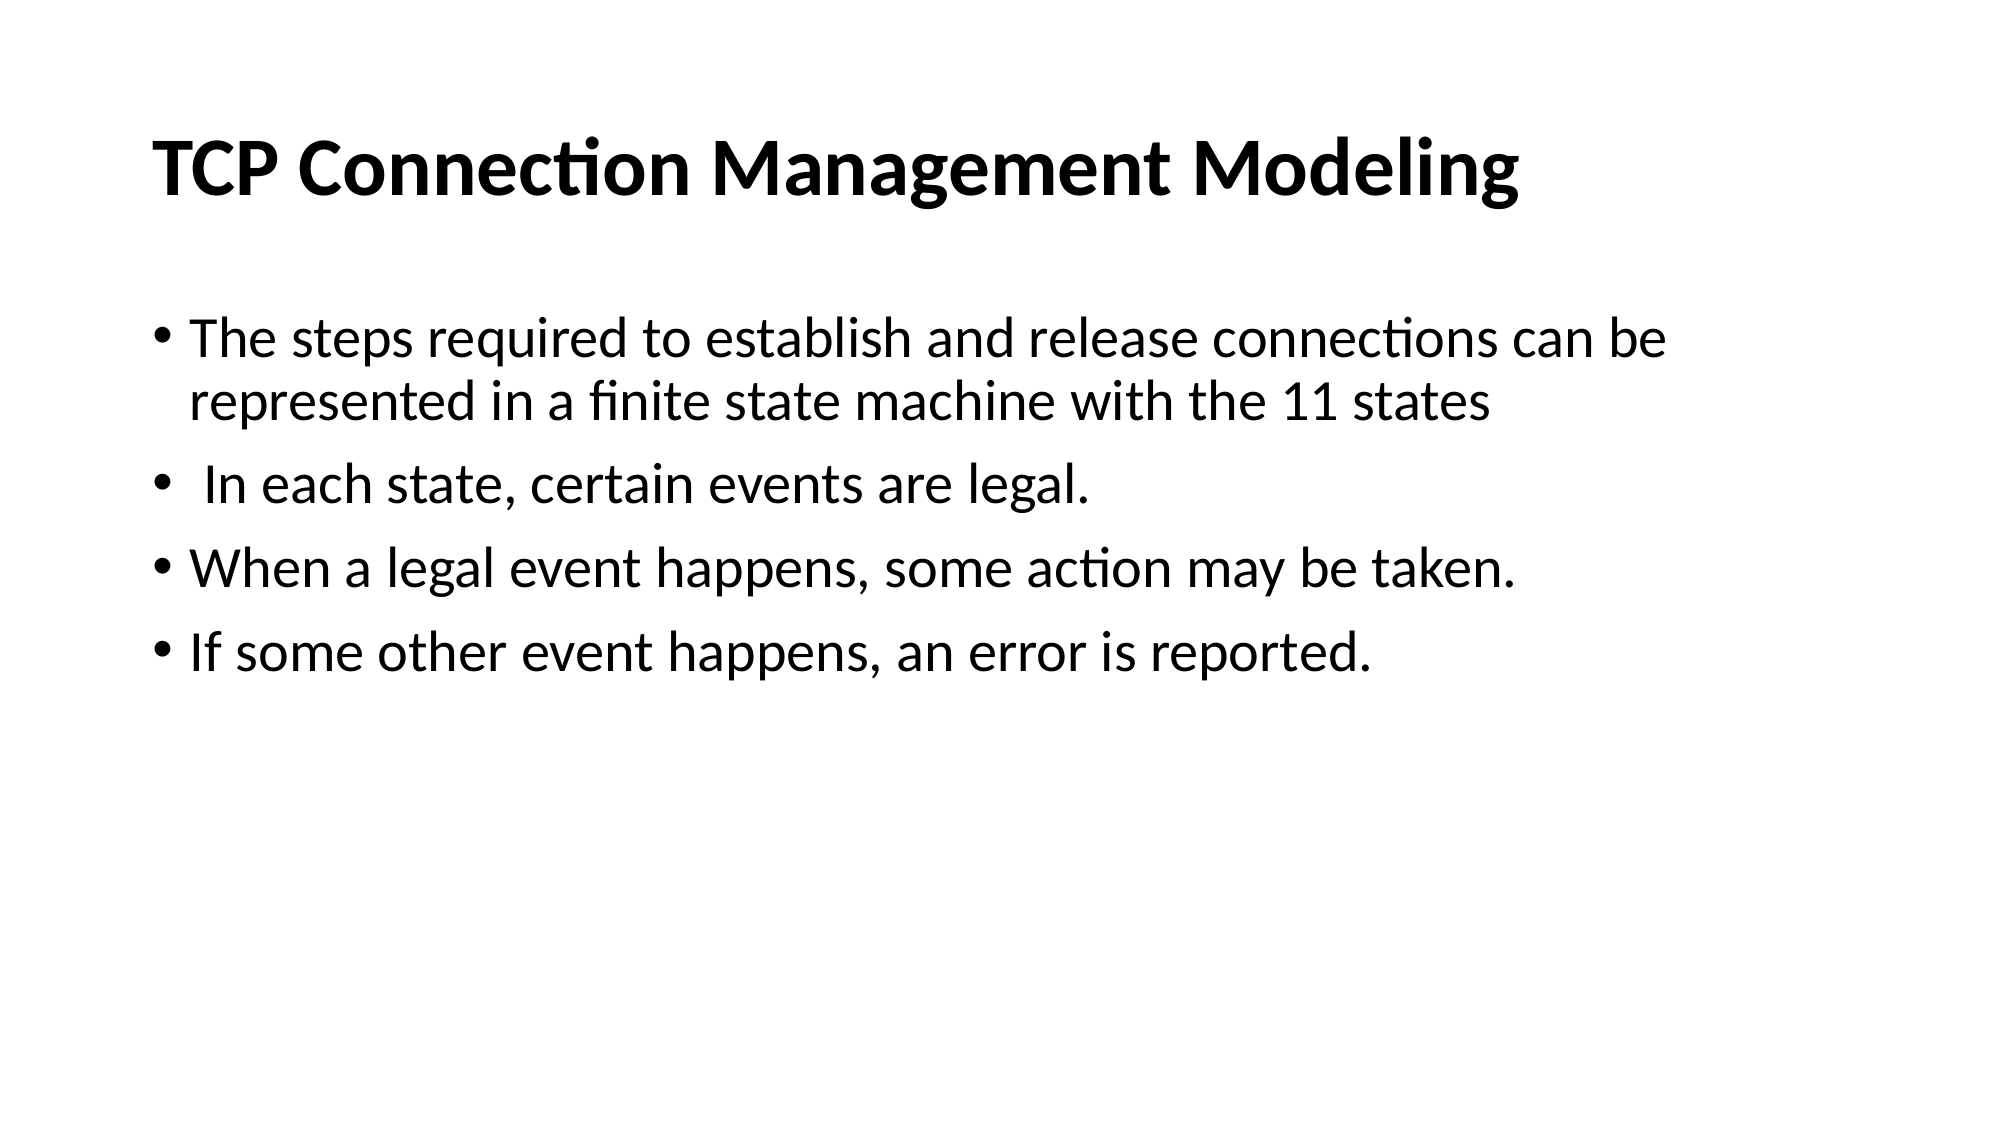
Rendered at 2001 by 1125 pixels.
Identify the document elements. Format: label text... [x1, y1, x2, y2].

list The steps required to establish and release connections can be represented in a finite state machine with the 11 states In each state, certain events are legal. When a legal event happens, some action may be taken. If some other event happens, an error is reported. [137, 299, 1863, 1014]
title TCP Connection Management Modeling [137, 59, 1863, 278]
